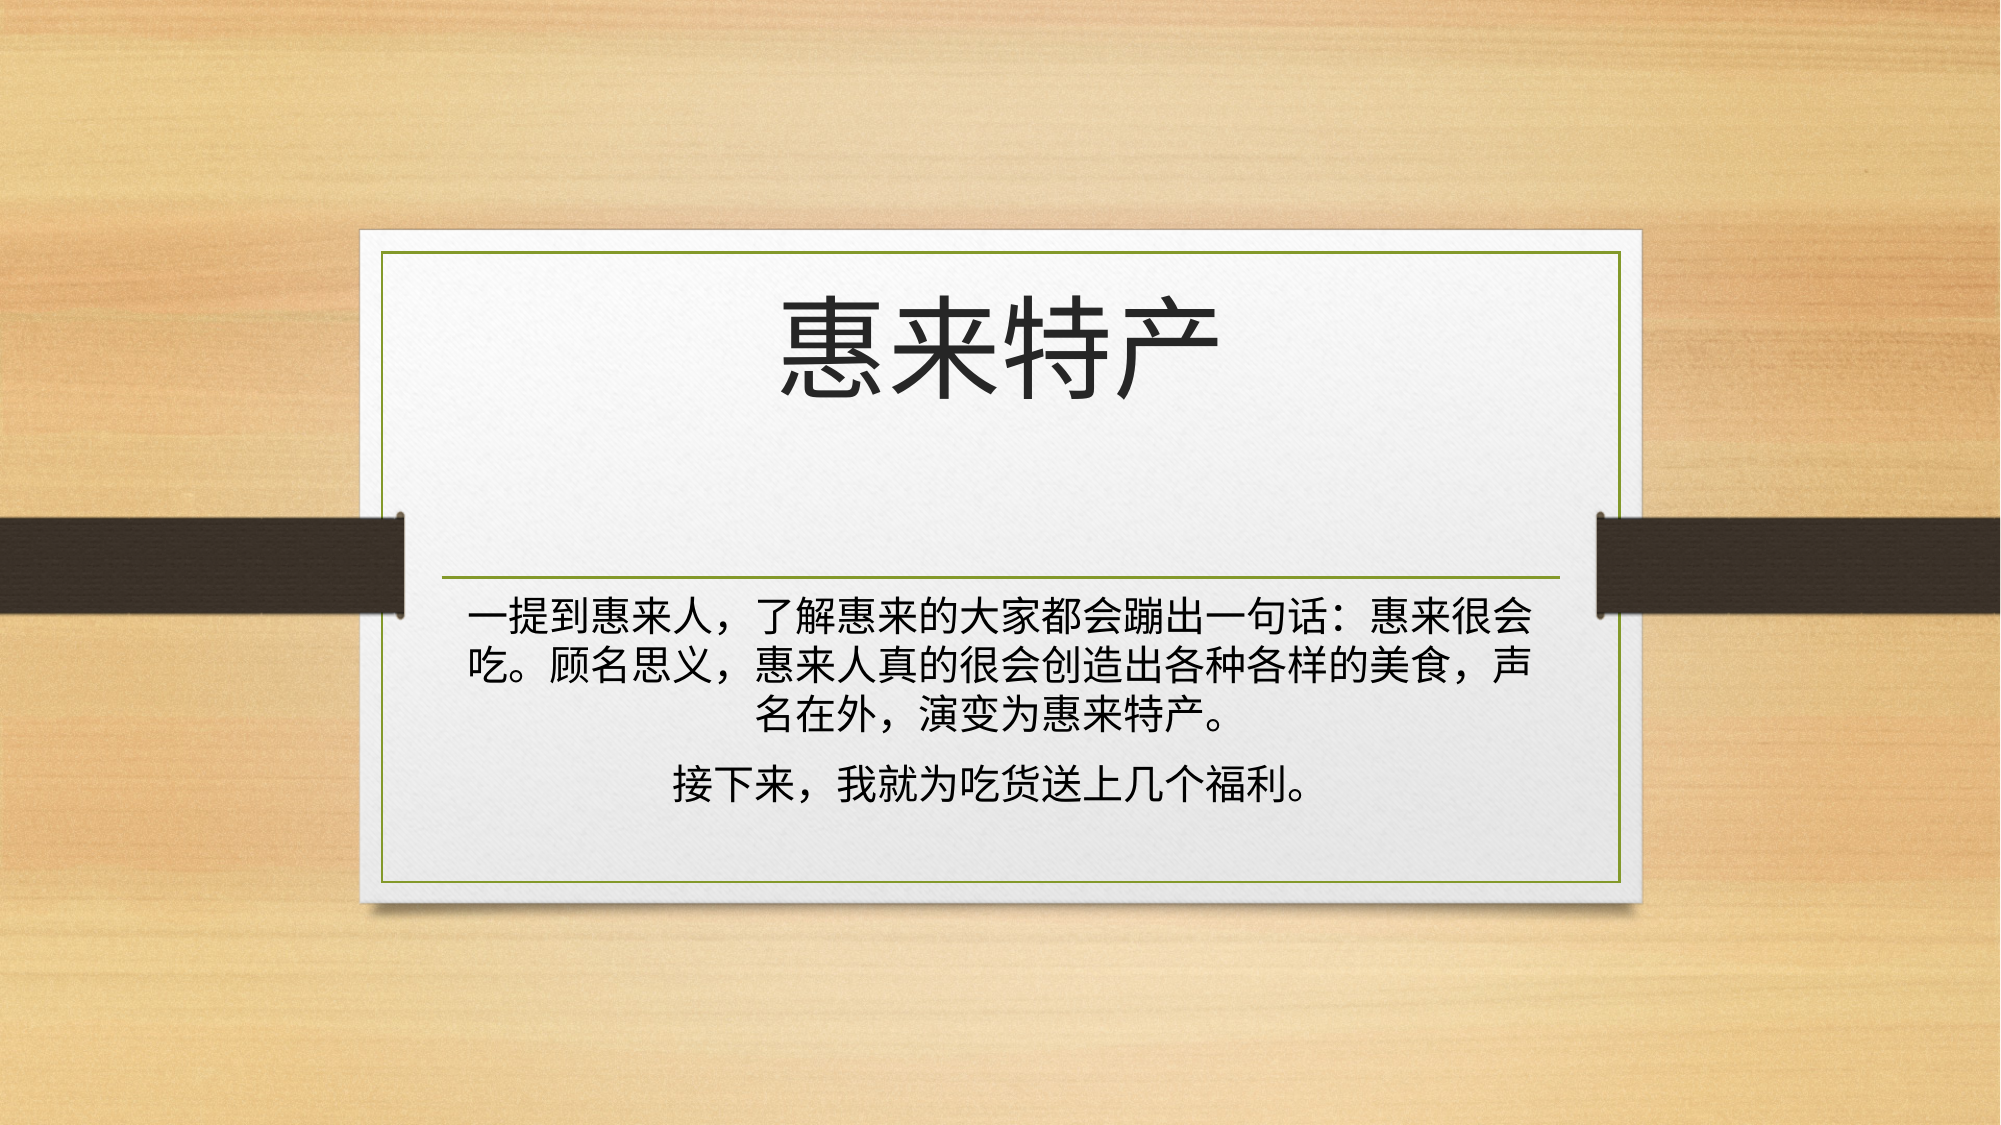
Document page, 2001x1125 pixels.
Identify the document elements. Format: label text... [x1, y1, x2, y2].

title 惠来特产 [441, 306, 1560, 556]
picture [0, 0, 2001, 1125]
subtitle 一提到惠来人，了解惠来的大家都会蹦出一句话：惠来很会吃。顾名思义，惠来人真的很会创造出各种各样的美食，声名在外，演变为惠来特产。 接下来，我就为吃货送上几个福利。 [441, 582, 1560, 817]
